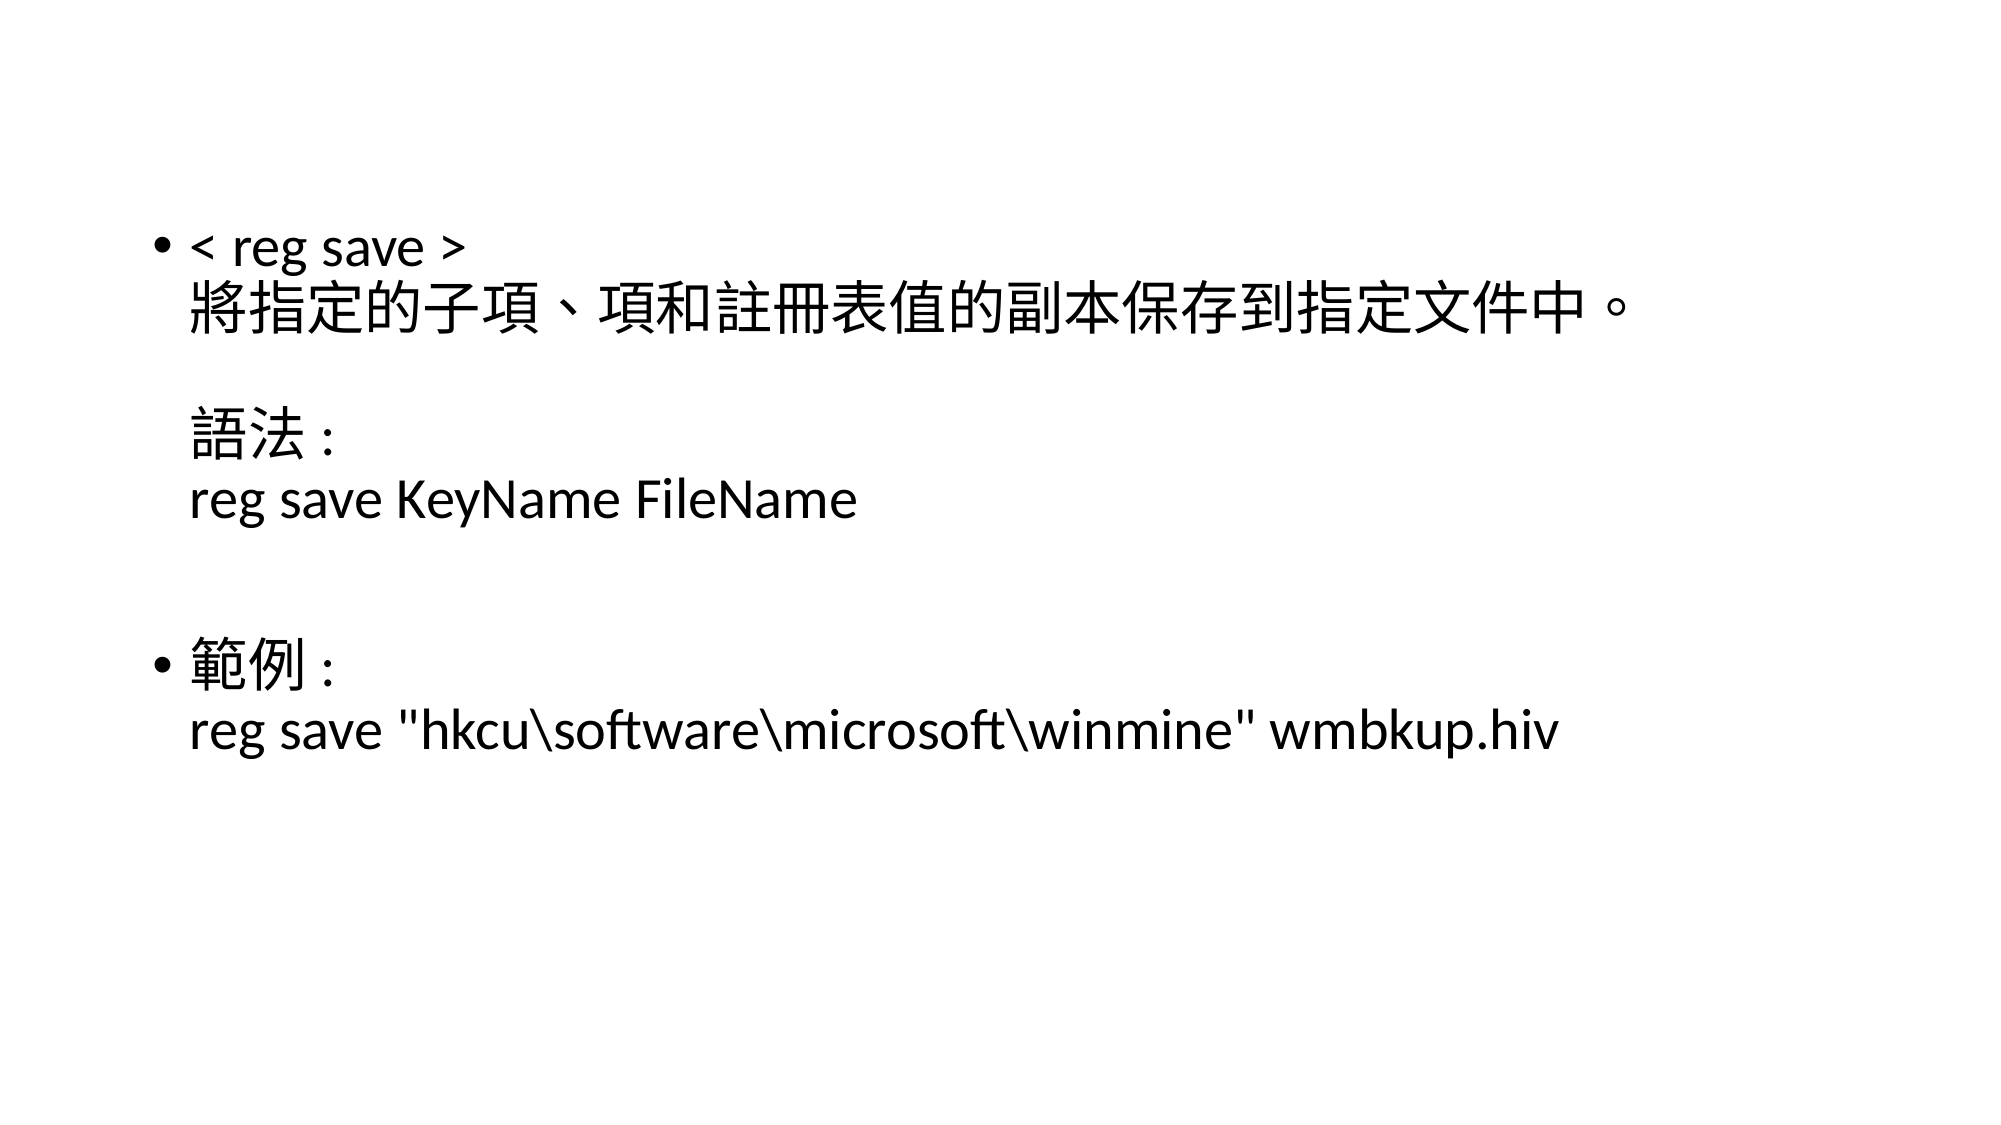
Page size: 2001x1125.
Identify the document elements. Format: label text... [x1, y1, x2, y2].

list < reg save > 將指定的子項、項和註冊表值的副本保存到指定文件中。 語法: reg save KeyName FileName 範例: reg save "hkcu\software\microsoft\winmine" wmbkup.hiv [137, 209, 1863, 1014]
